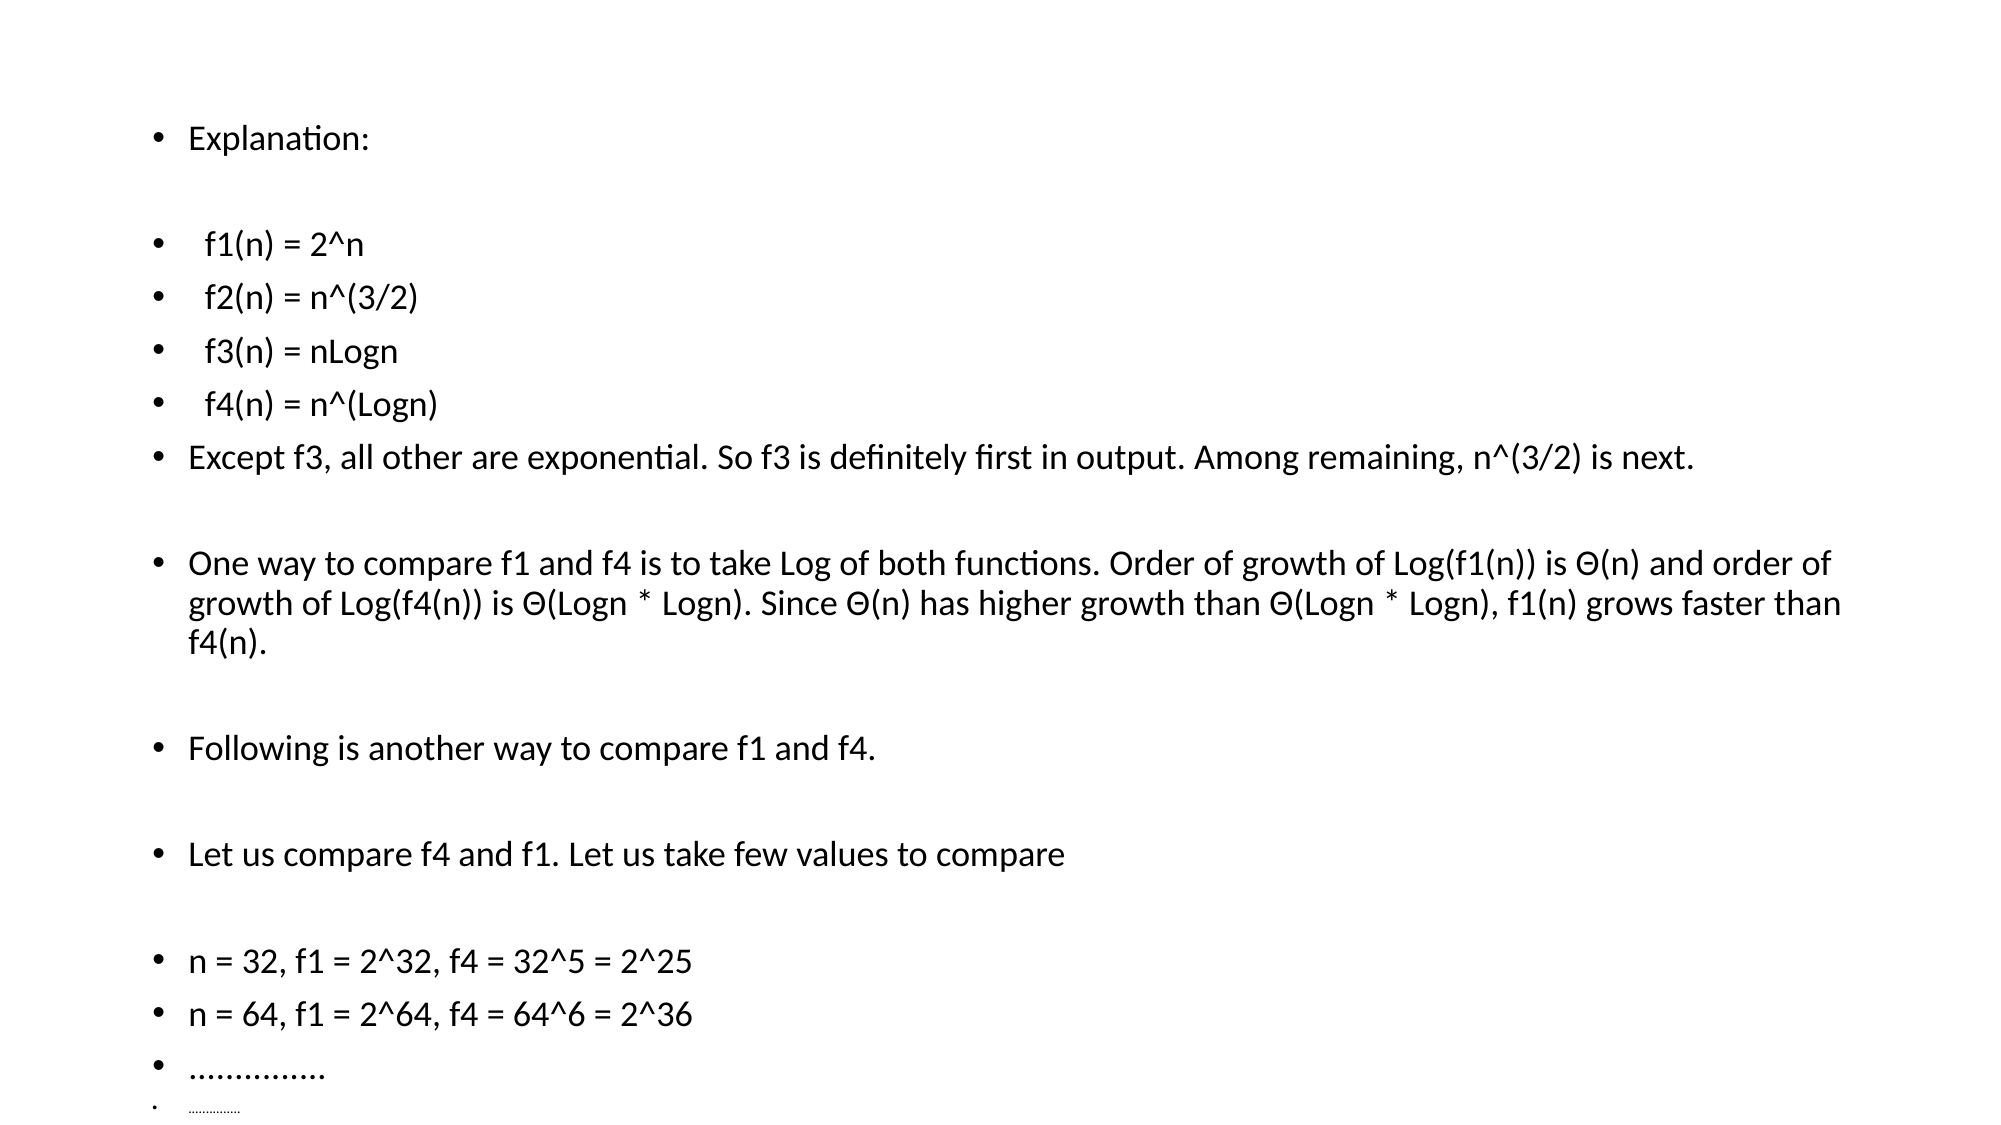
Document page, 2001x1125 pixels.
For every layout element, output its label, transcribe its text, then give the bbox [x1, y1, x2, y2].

list Explanation: f1(n) = 2^n f2(n) = n^(3/2) f3(n) = nLogn f4(n) = n^(Logn) Except f3, all other are exponential. So f3 is definitely first in output. Among remaining, n^(3/2) is next. One way to compare f1 and f4 is to take Log of both functions. Order of growth of Log(f1(n)) is Θ(n) and order of growth of Log(f4(n)) is Θ(Logn * Logn). Since Θ(n) has higher growth than Θ(Logn * Logn), f1(n) grows faster than f4(n). Following is another way to compare f1 and f4. Let us compare f4 and f1. Let us take few values to compare n = 32, f1 = 2^32, f4 = 32^5 = 2^25 n = 64, f1 = 2^64, f4 = 64^6 = 2^36 ............... ............... [137, 111, 1863, 1125]
